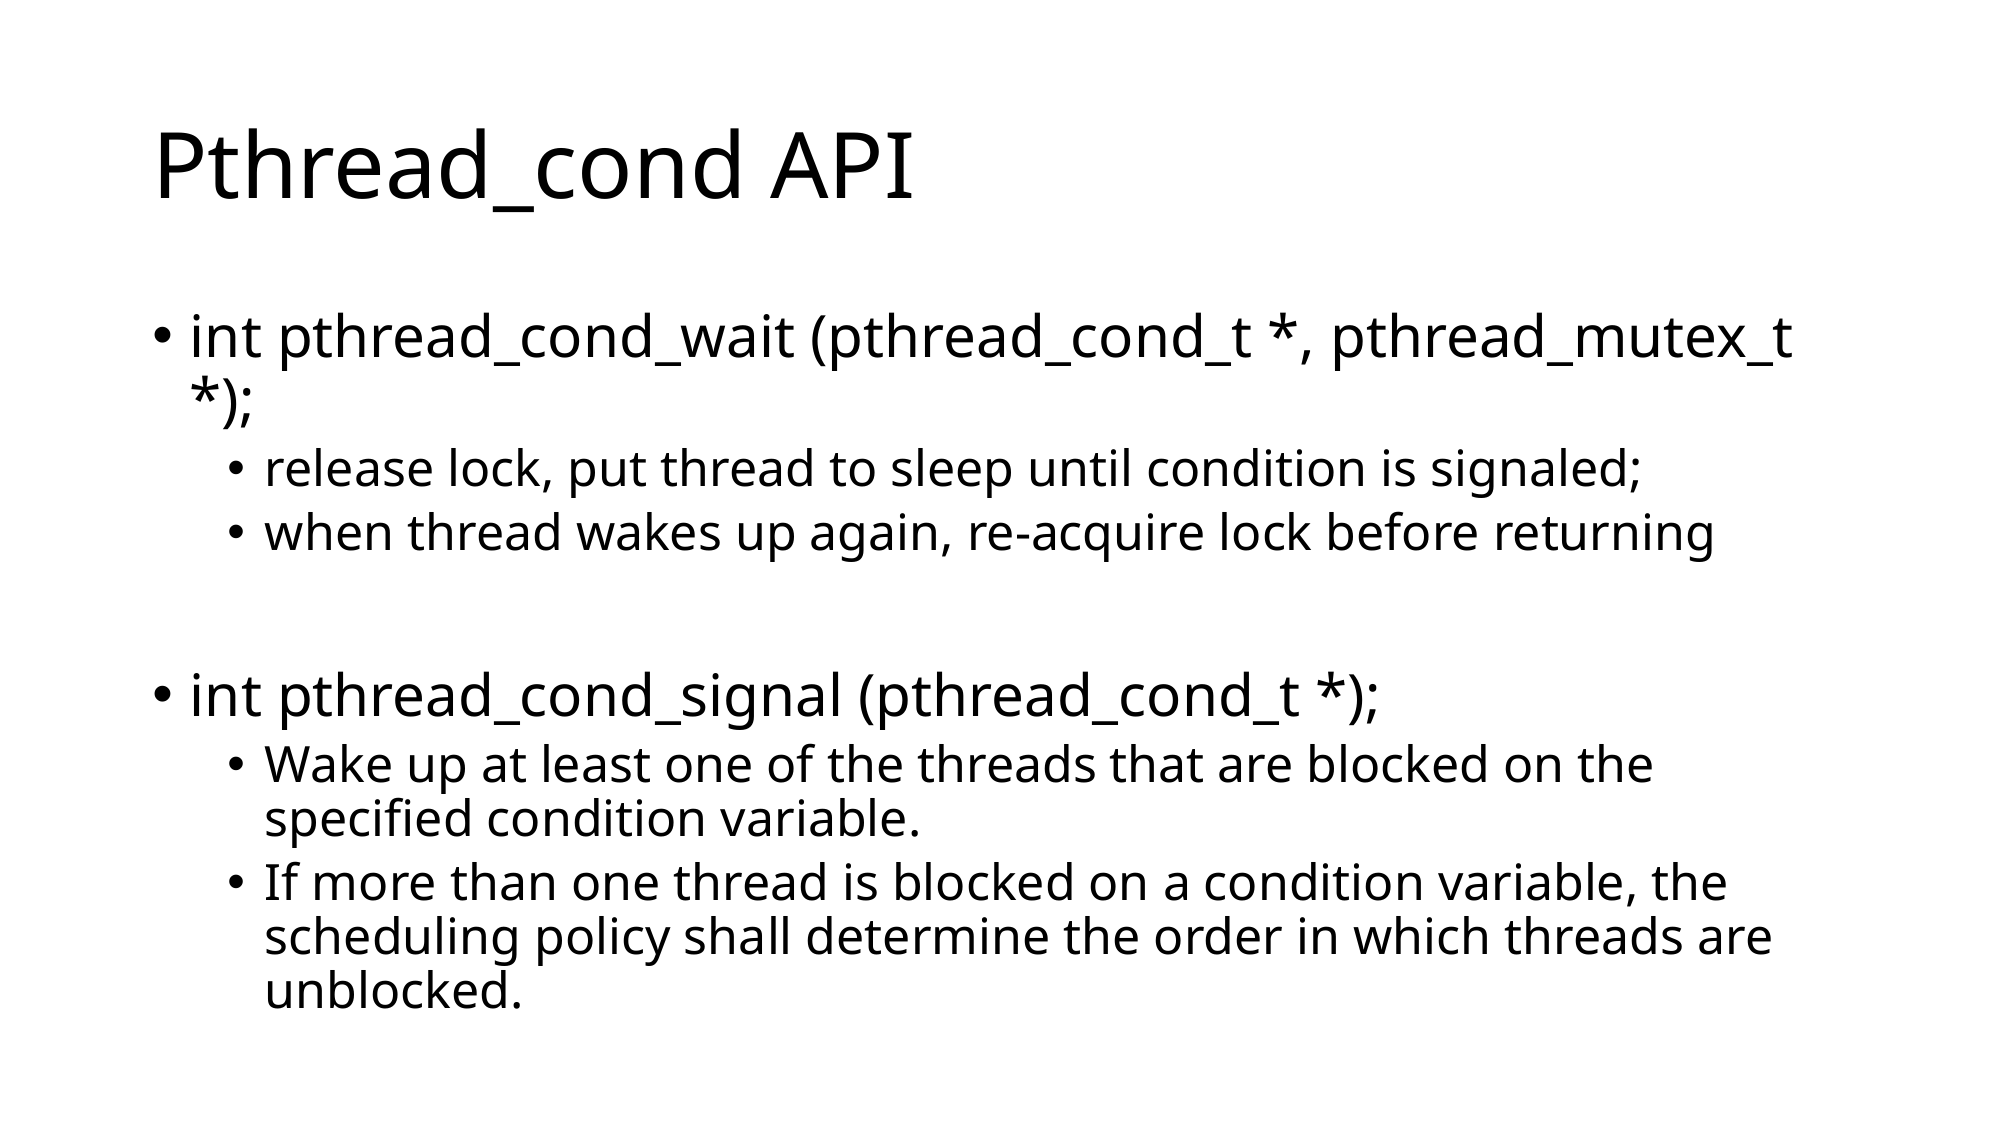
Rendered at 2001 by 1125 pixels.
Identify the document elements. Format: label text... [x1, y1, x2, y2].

list int pthread_cond_wait (pthread_cond_t *, pthread_mutex_t *); release lock, put thread to sleep until condition is signaled; when thread wakes up again, re-acquire lock before returning int pthread_cond_signal (pthread_cond_t *); Wake up at least one of the threads that are blocked on the specified condition variable. If more than one thread is blocked on a condition variable, the scheduling policy shall determine the order in which threads are unblocked. [137, 299, 1863, 1014]
title Pthread_cond API [137, 59, 1863, 278]
